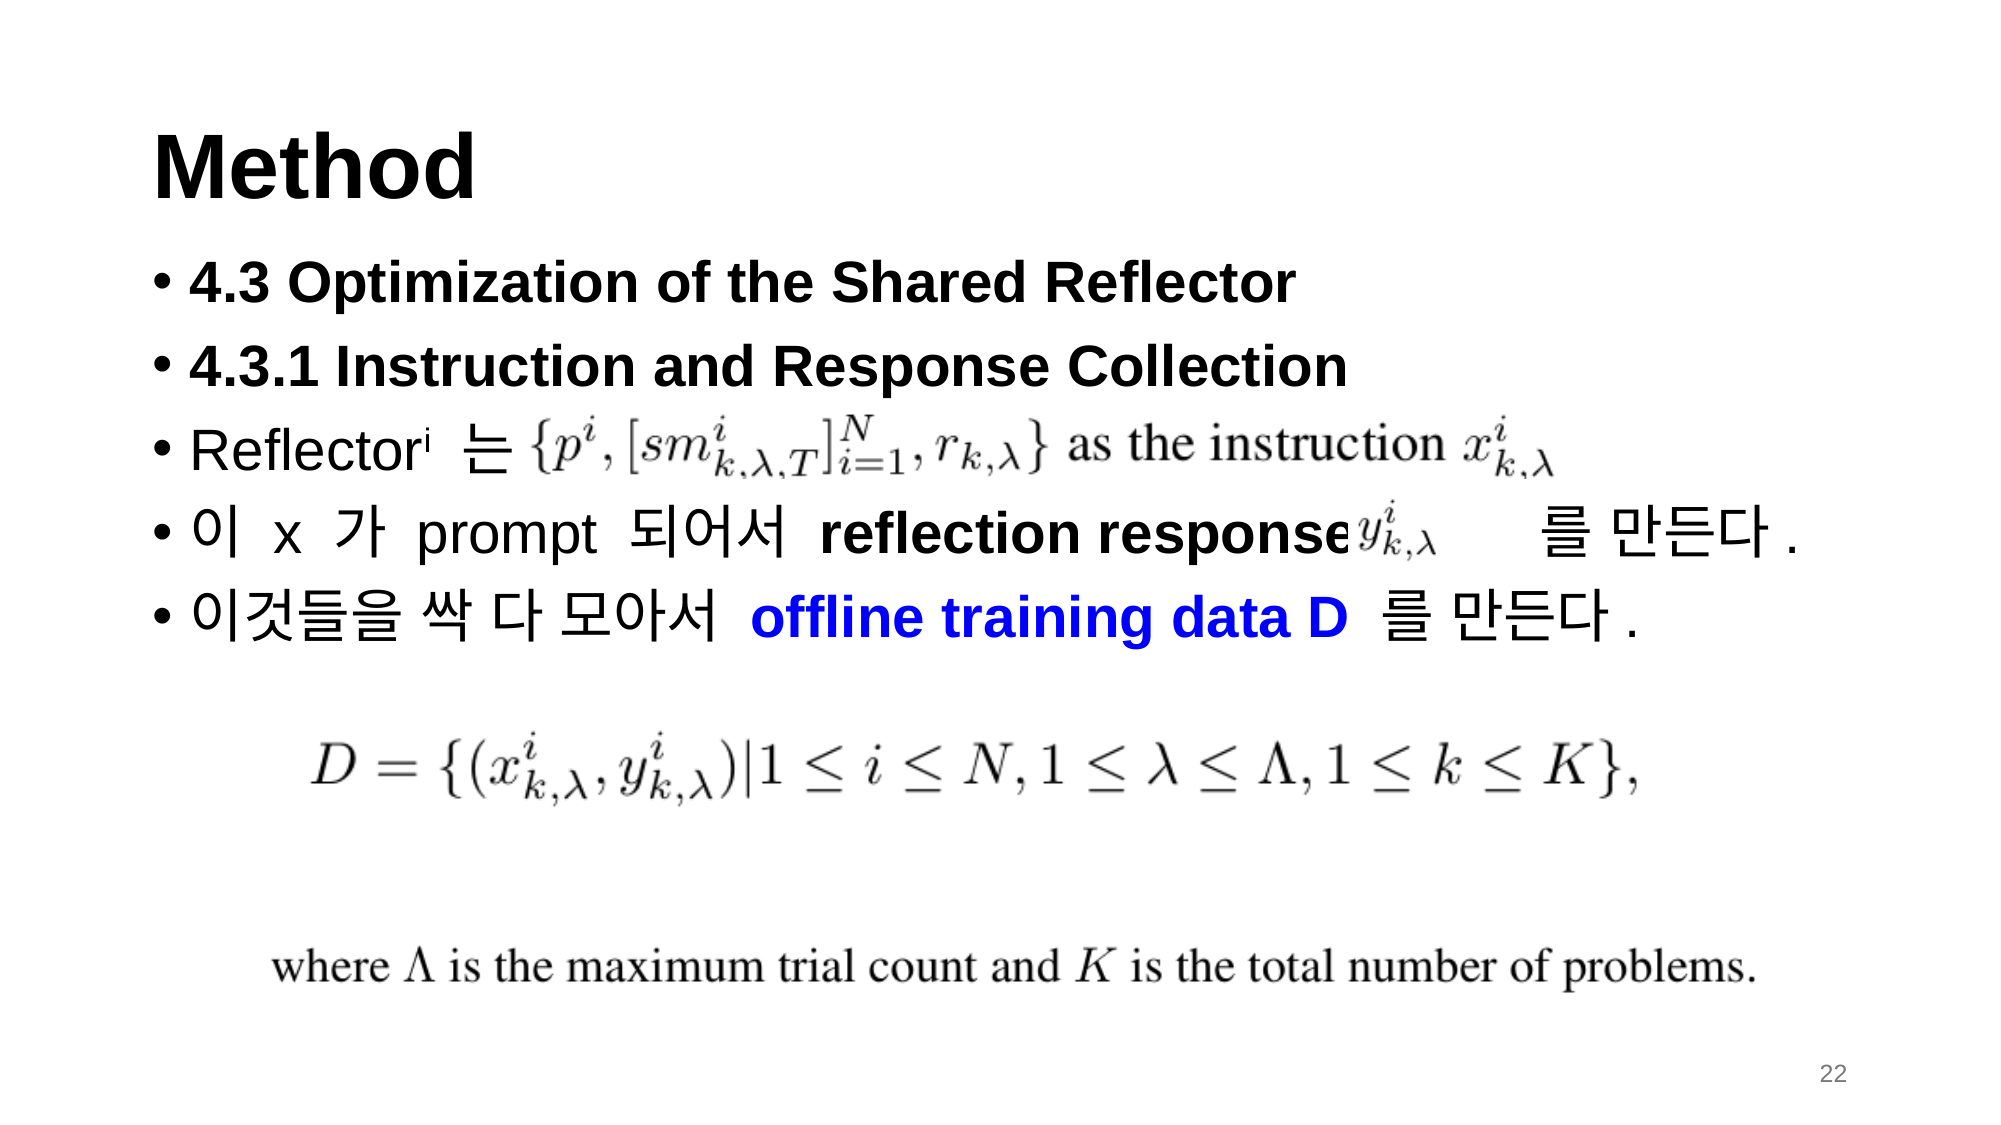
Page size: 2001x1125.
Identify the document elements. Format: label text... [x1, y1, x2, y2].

title Method [137, 59, 1863, 244]
list 4.3 Optimization of the Shared Reflector 4.3.1 Instruction and Response Collection Reflectori 는 이 x 가 prompt 되어서 reflection response 를 만든다. 이것들을 싹 다 모아서 offline training data D 를 만든다. [137, 244, 1950, 959]
slide_number 22 [1412, 1042, 1863, 1103]
picture [1347, 489, 1440, 565]
picture [254, 933, 1767, 1008]
picture [293, 704, 1651, 829]
picture [524, 407, 1563, 479]
